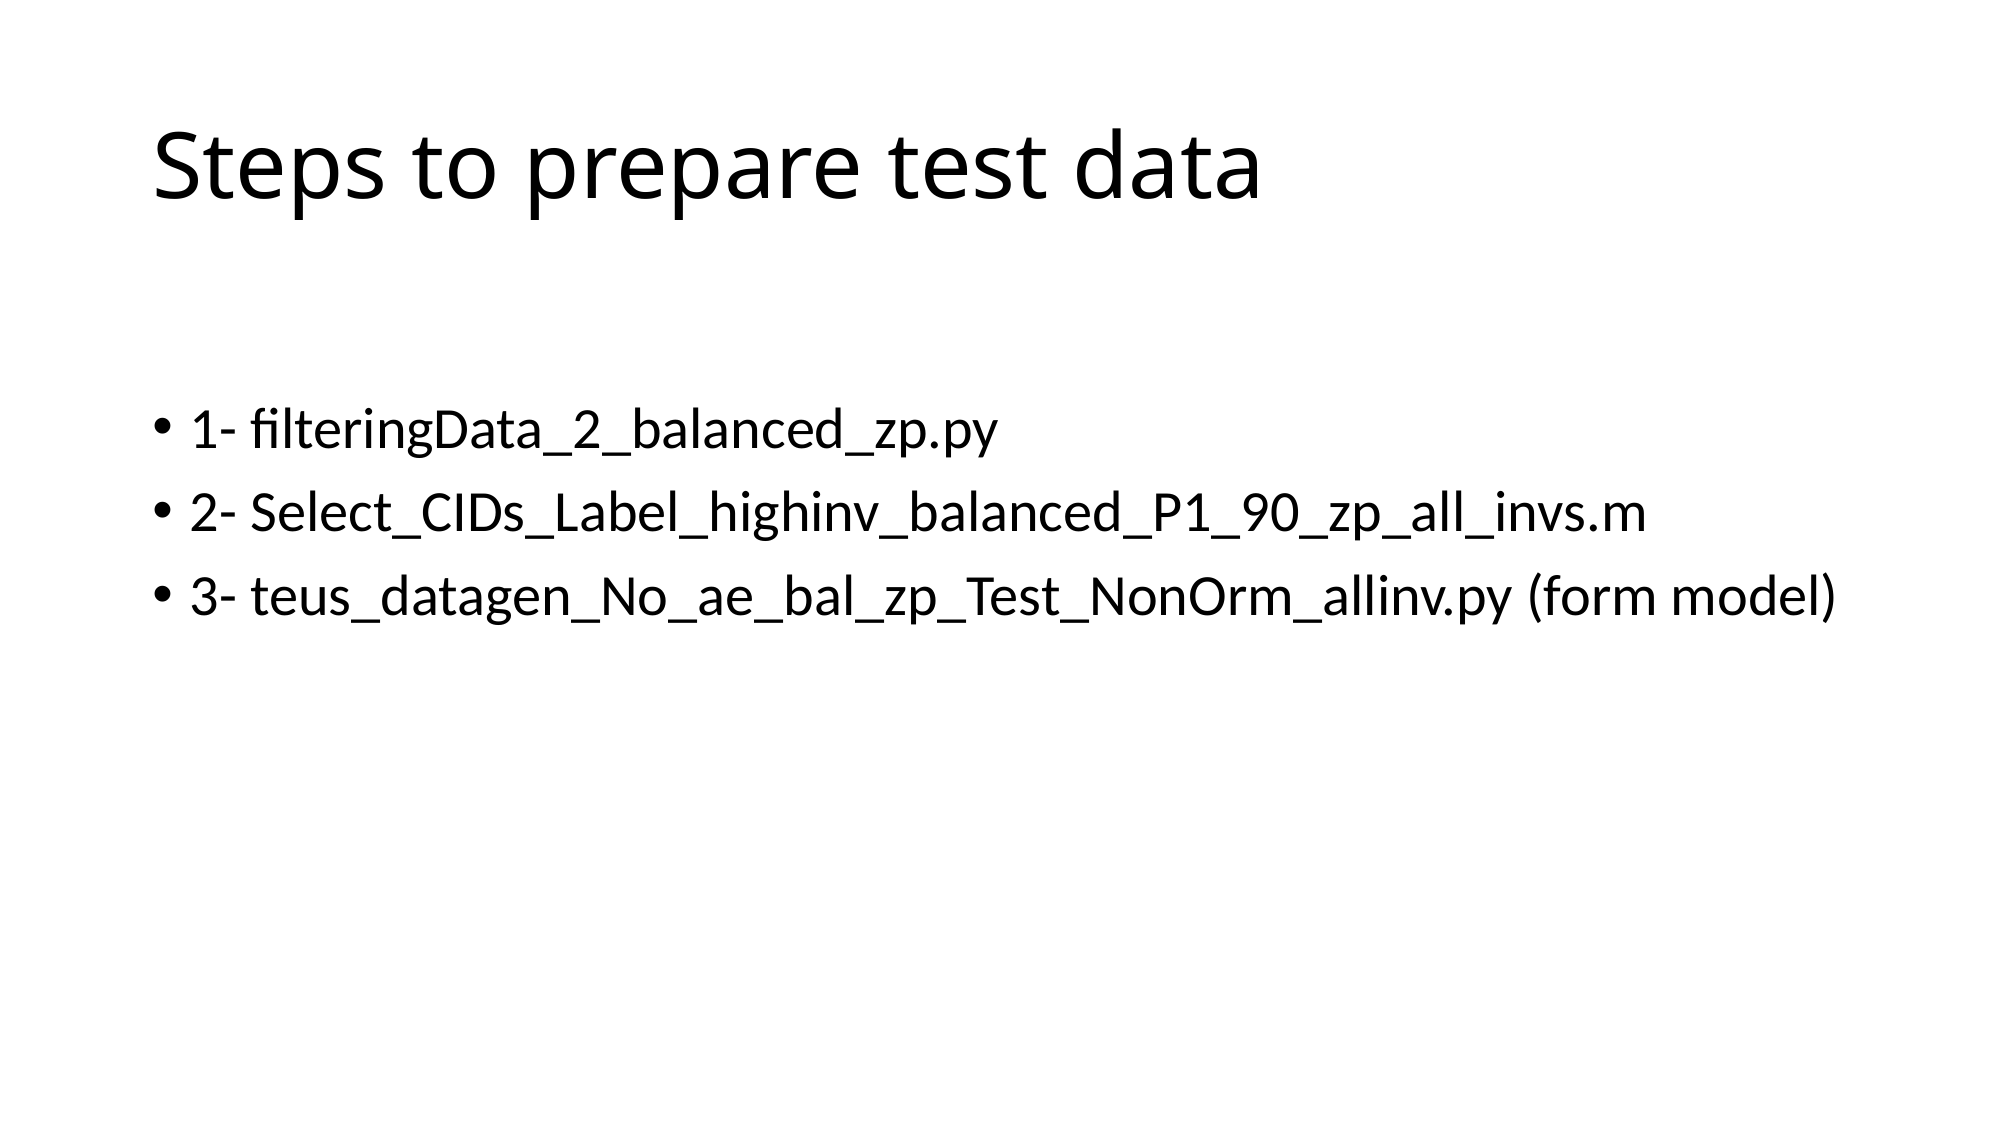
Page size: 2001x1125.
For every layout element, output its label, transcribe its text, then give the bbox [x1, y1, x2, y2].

list 1- filteringData_2_balanced_zp.py 2- Select_CIDs_Label_highinv_balanced_P1_90_zp_all_invs.m 3- teus_datagen_No_ae_bal_zp_Test_NonOrm_allinv.py (form model) [137, 299, 1863, 1014]
title Steps to prepare test data [137, 59, 1863, 278]
